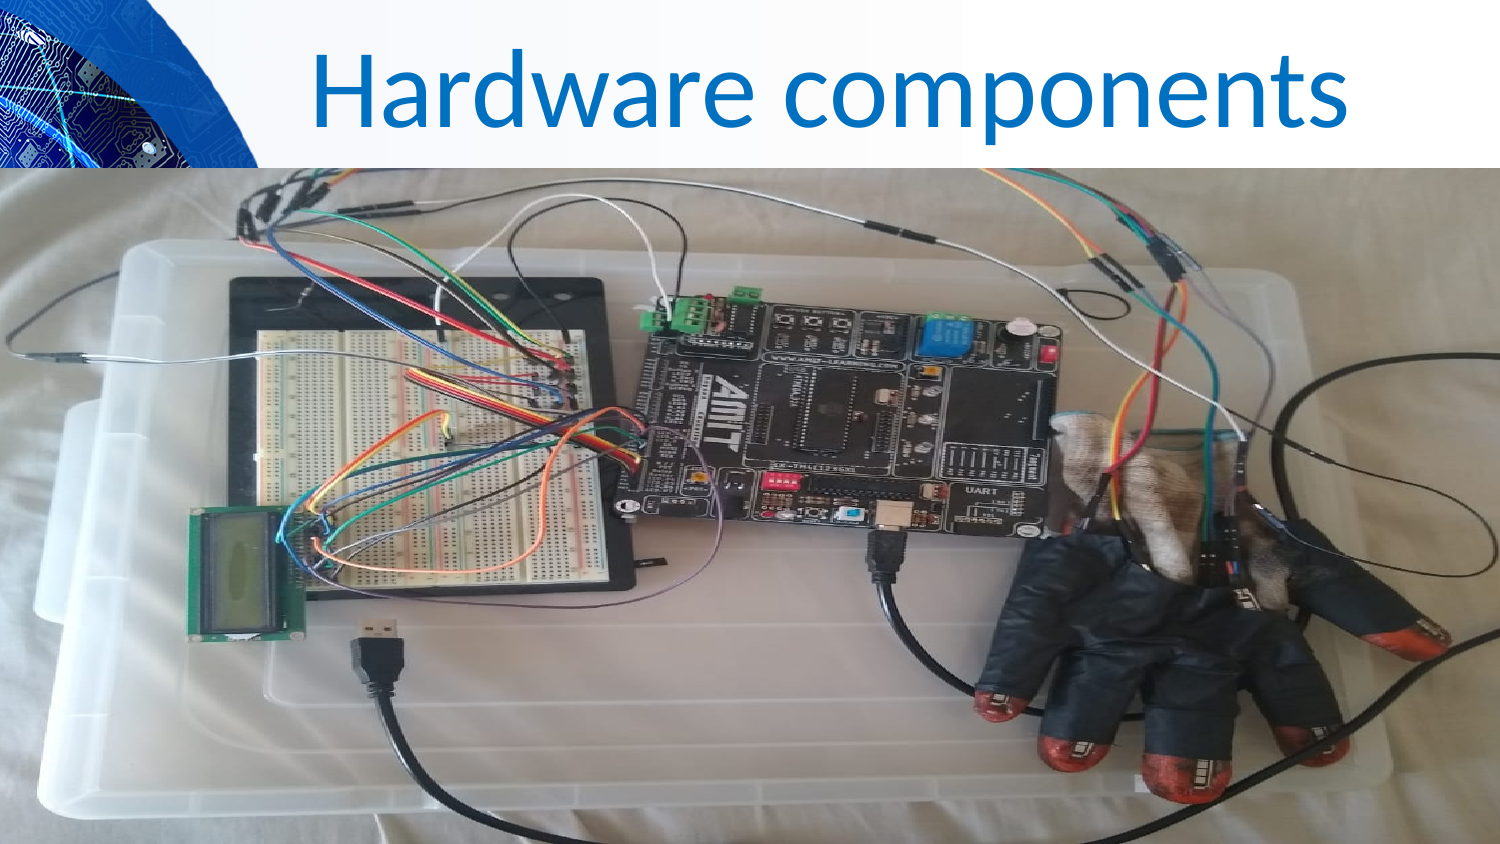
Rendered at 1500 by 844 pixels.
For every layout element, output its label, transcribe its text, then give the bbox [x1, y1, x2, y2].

picture [0, 0, 1500, 844]
title Hardware components [271, 22, 1390, 142]
